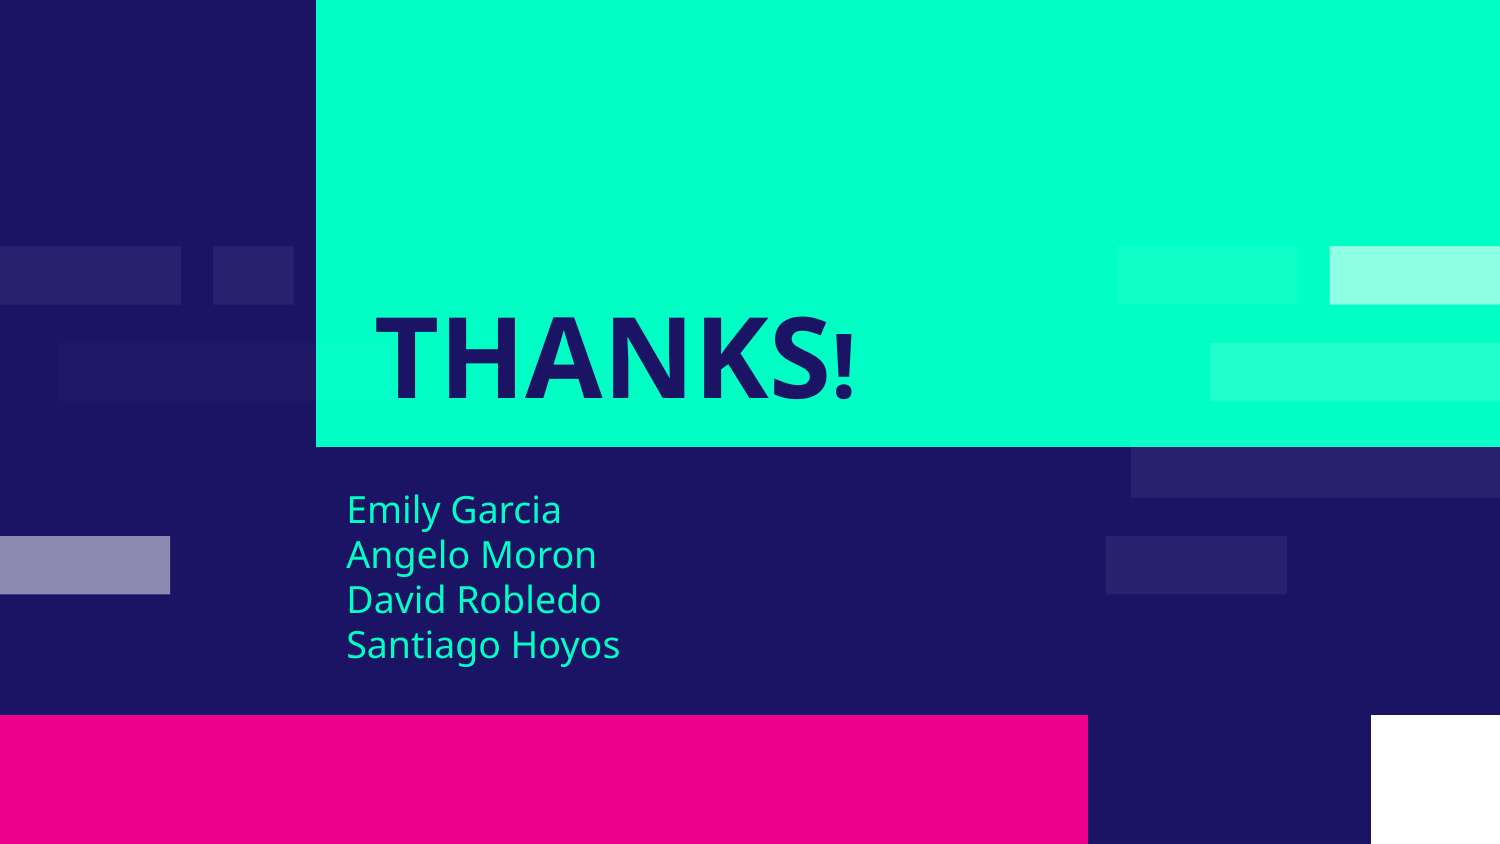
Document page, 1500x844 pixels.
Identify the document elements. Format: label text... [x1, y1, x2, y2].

title THANKS! [313, 271, 919, 445]
text_box [329, 480, 1082, 699]
subtitle Emily Garcia Angelo Moron David Robledo Santiago Hoyos [331, 485, 785, 697]
